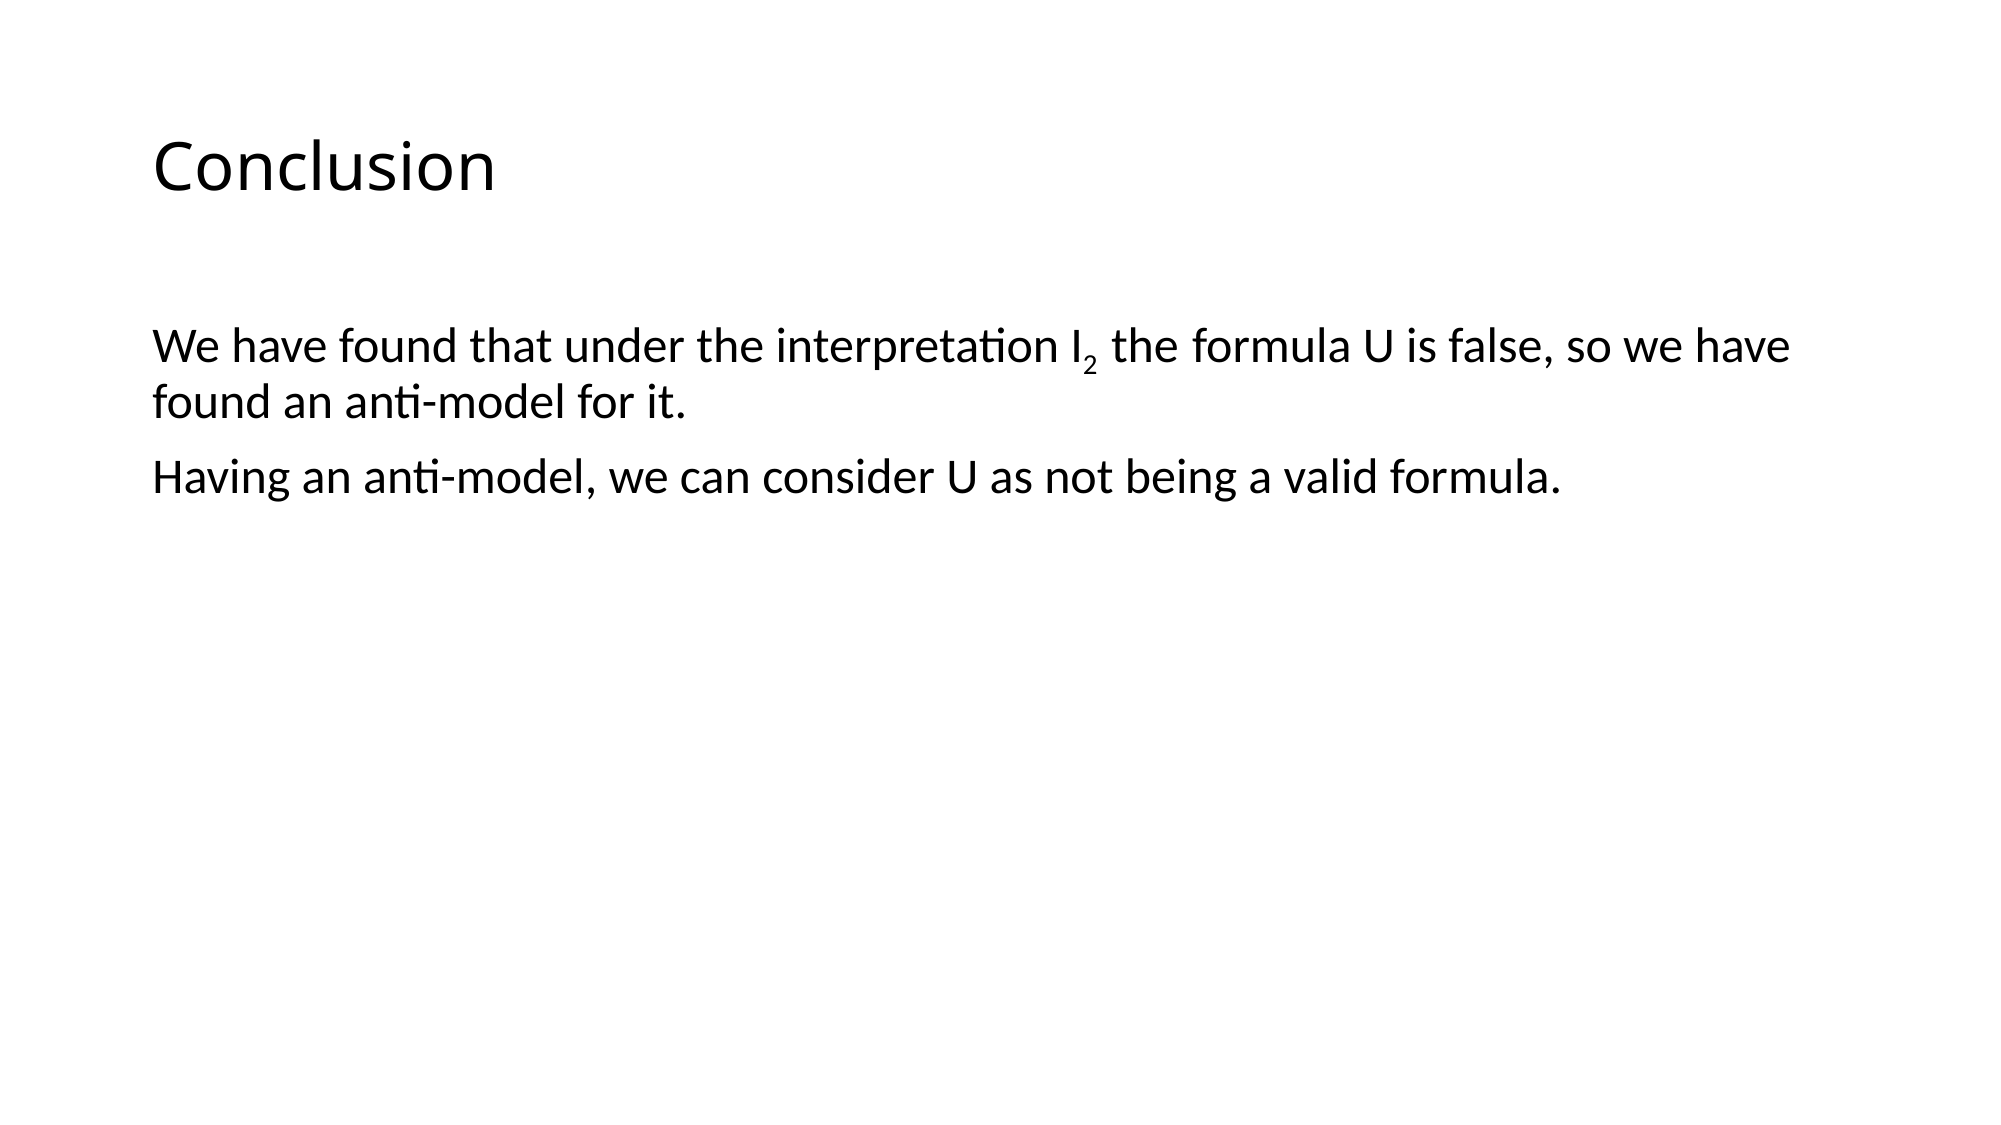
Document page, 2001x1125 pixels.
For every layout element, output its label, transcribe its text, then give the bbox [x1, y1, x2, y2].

list We have found that under the interpretation I2 the formula U is false, so we have found an anti-model for it. Having an anti-model, we can consider U as not being a valid formula. [137, 299, 1863, 1014]
title Conclusion [137, 59, 1863, 278]
